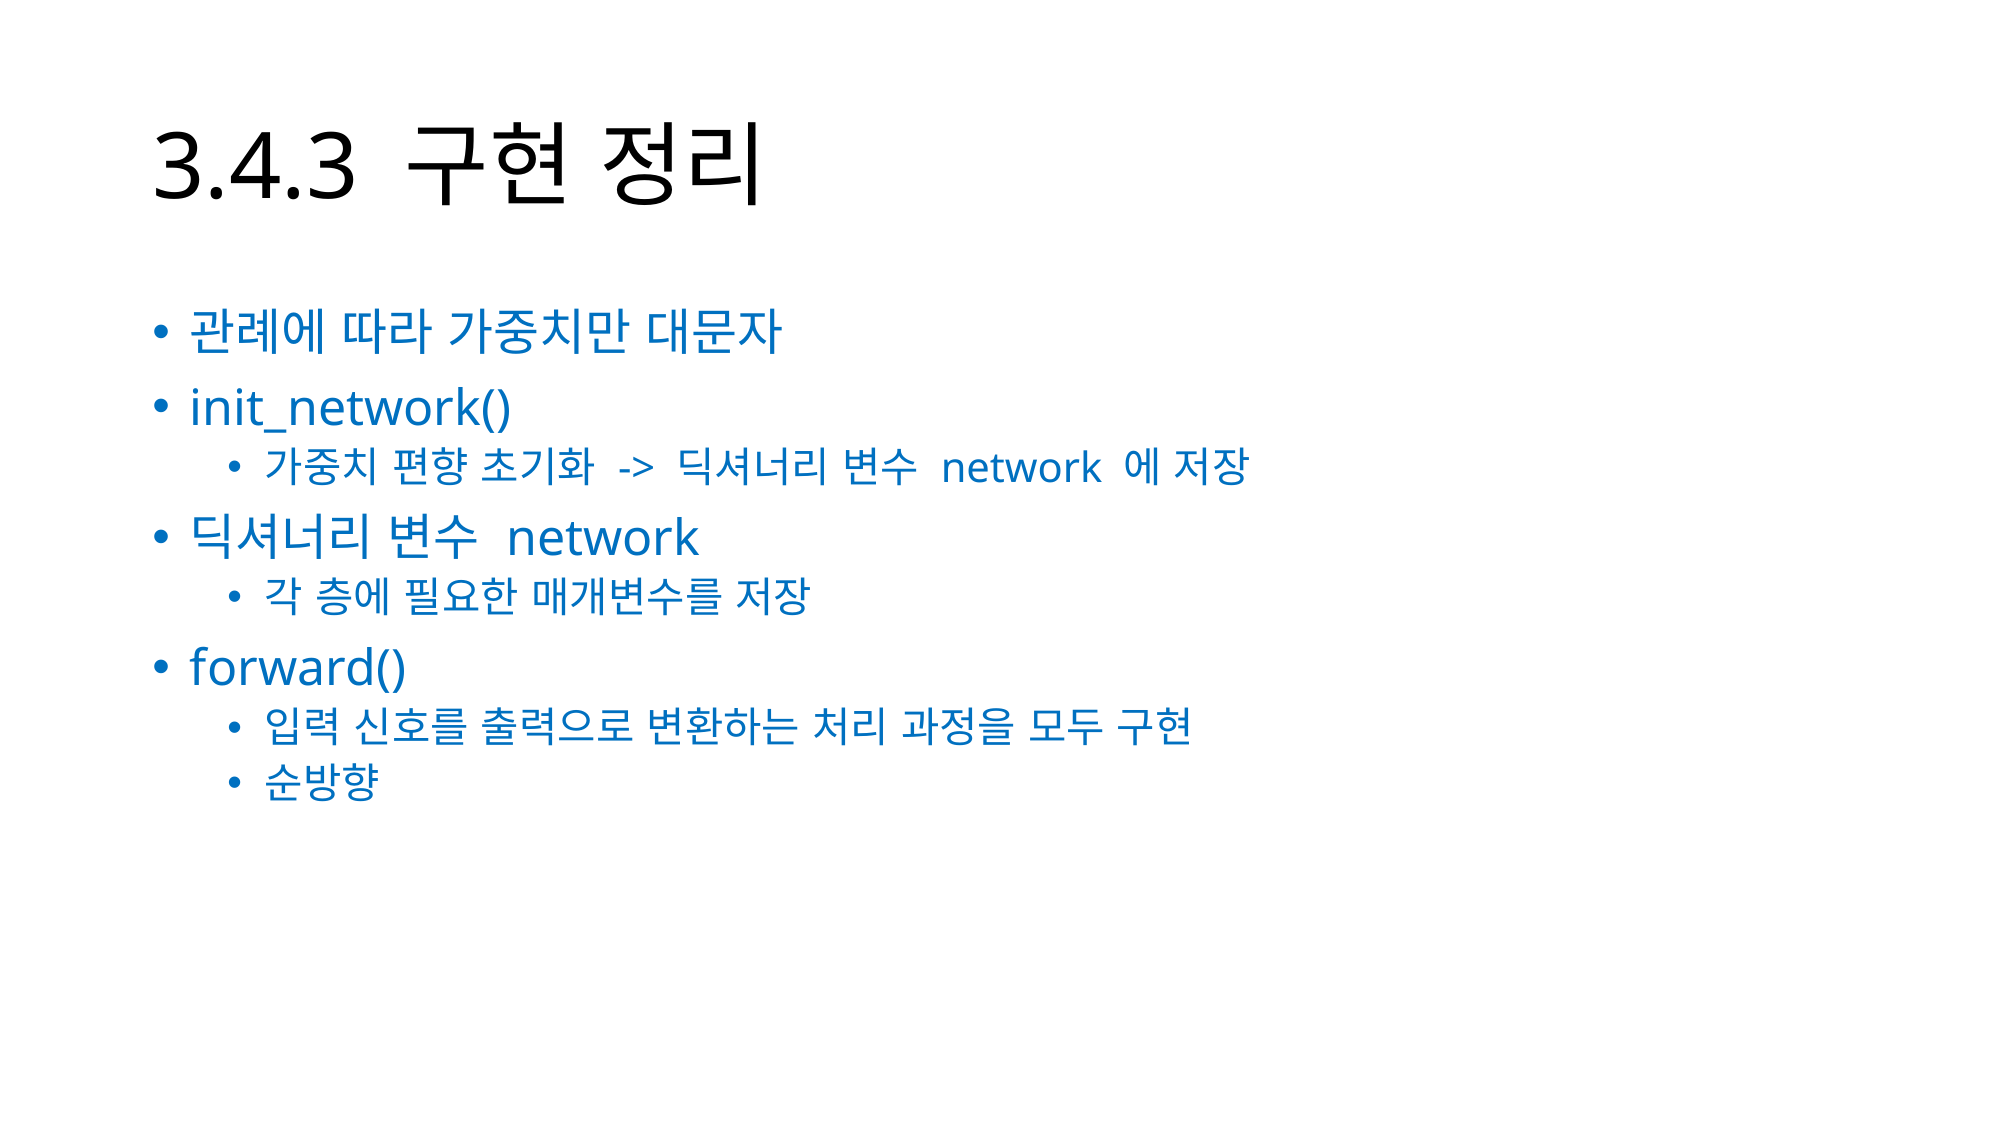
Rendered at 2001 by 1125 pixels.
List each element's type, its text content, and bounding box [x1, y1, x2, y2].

list 관례에 따라 가중치만 대문자 init_network() 가중치 편향 초기화 -> 딕셔너리 변수 network 에 저장 딕셔너리 변수 network 각 층에 필요한 매개변수를 저장 forward() 입력 신호를 출력으로 변환하는 처리 과정을 모두 구현 순방향 [137, 299, 1863, 1014]
title 3.4.3 구현 정리 [137, 59, 1863, 278]
